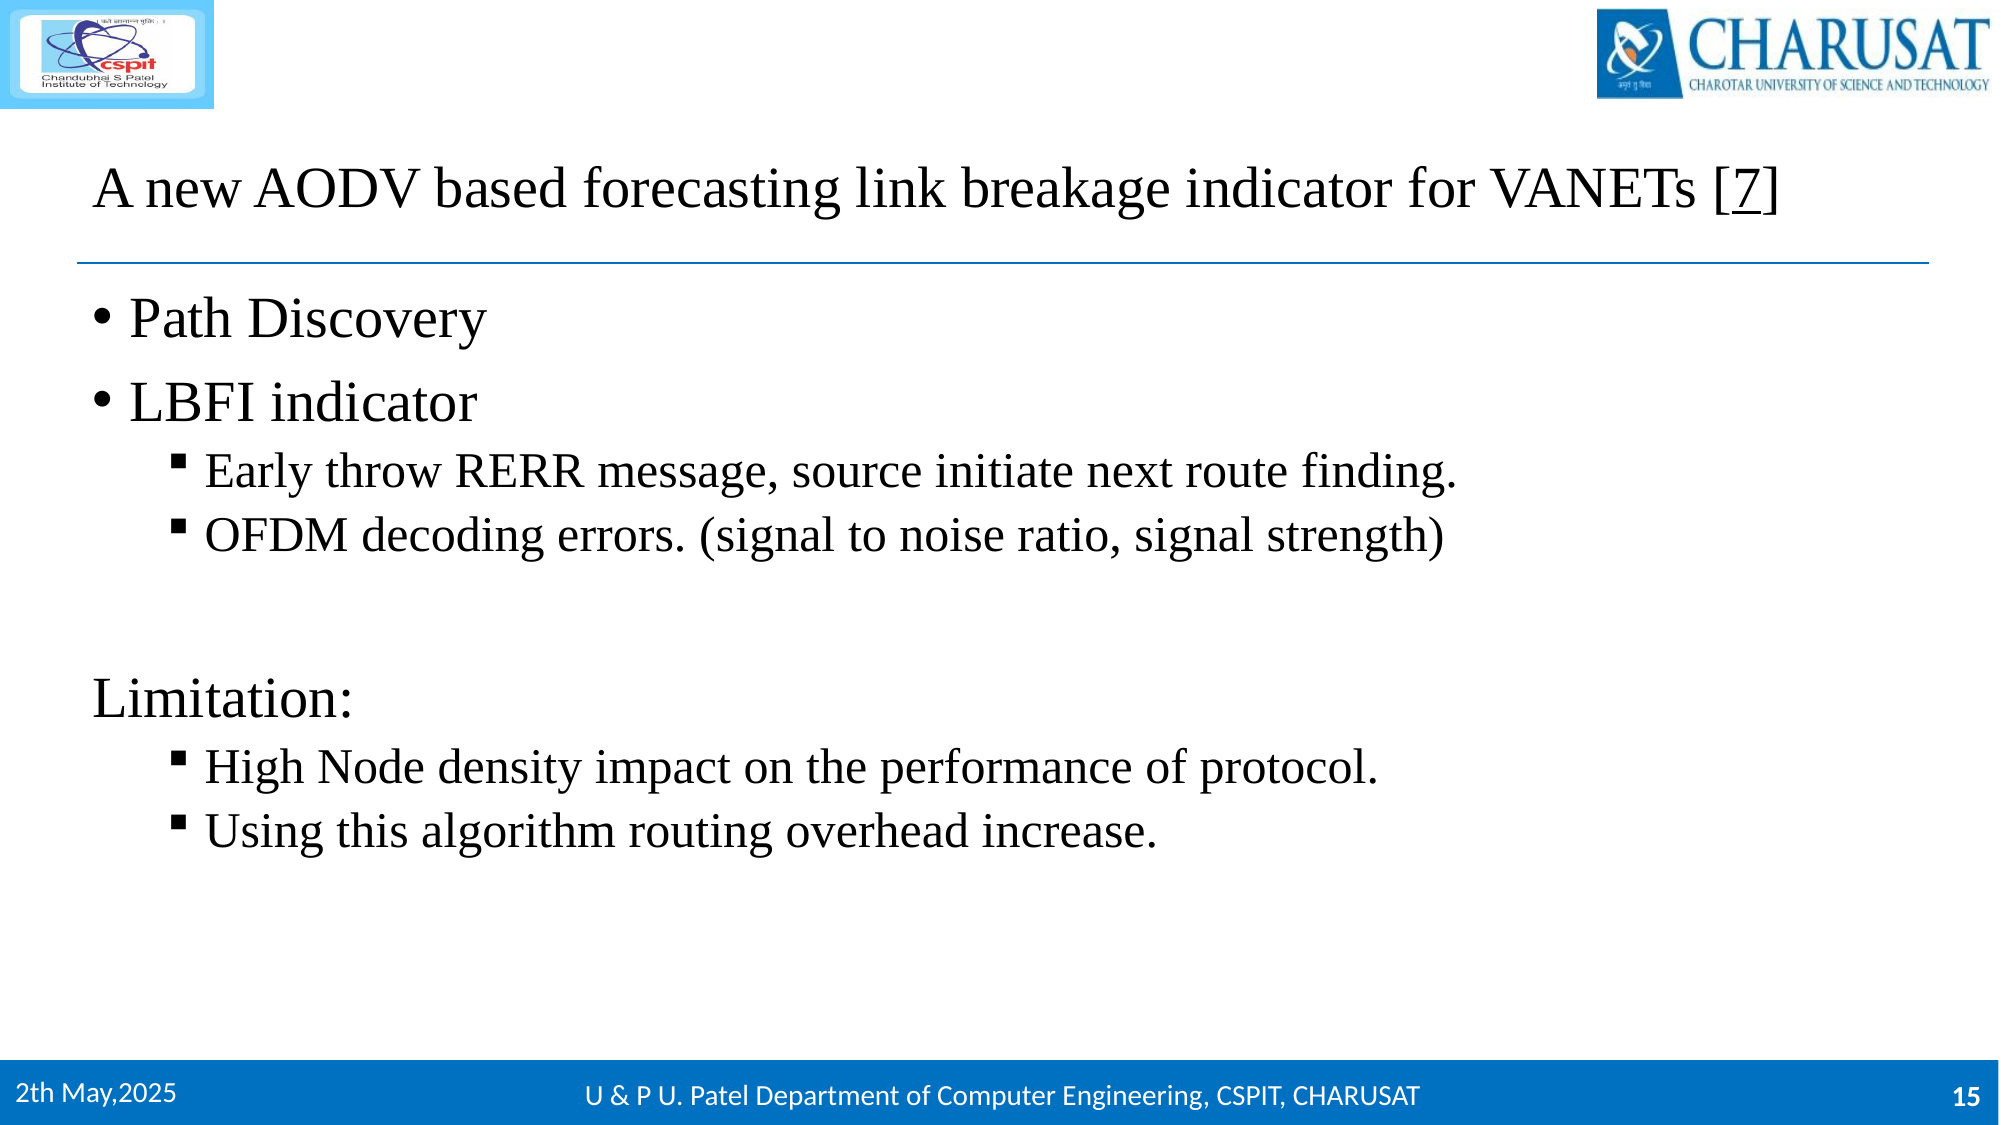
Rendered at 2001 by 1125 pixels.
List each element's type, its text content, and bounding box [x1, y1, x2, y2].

picture [0, 1060, 1999, 1125]
title A new AODV based forecasting link breakage indicator for VANETs [7] [77, 116, 1930, 262]
picture [0, 0, 214, 109]
footer U & P U. Patel Department of Computer Engineering, CSPIT, CHARUSAT [453, 1063, 1554, 1124]
slide_number 15 [1546, 1065, 1997, 1125]
picture [1597, 8, 1992, 99]
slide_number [0, 1060, 450, 1121]
list Path Discovery LBFI indicator Early throw RERR message, source initiate next route finding. OFDM decoding errors. (signal to noise ratio, signal strength) Limitation: High Node density impact on the performance of protocol. Using this algorithm routing overhead increase. [77, 279, 1930, 1033]
